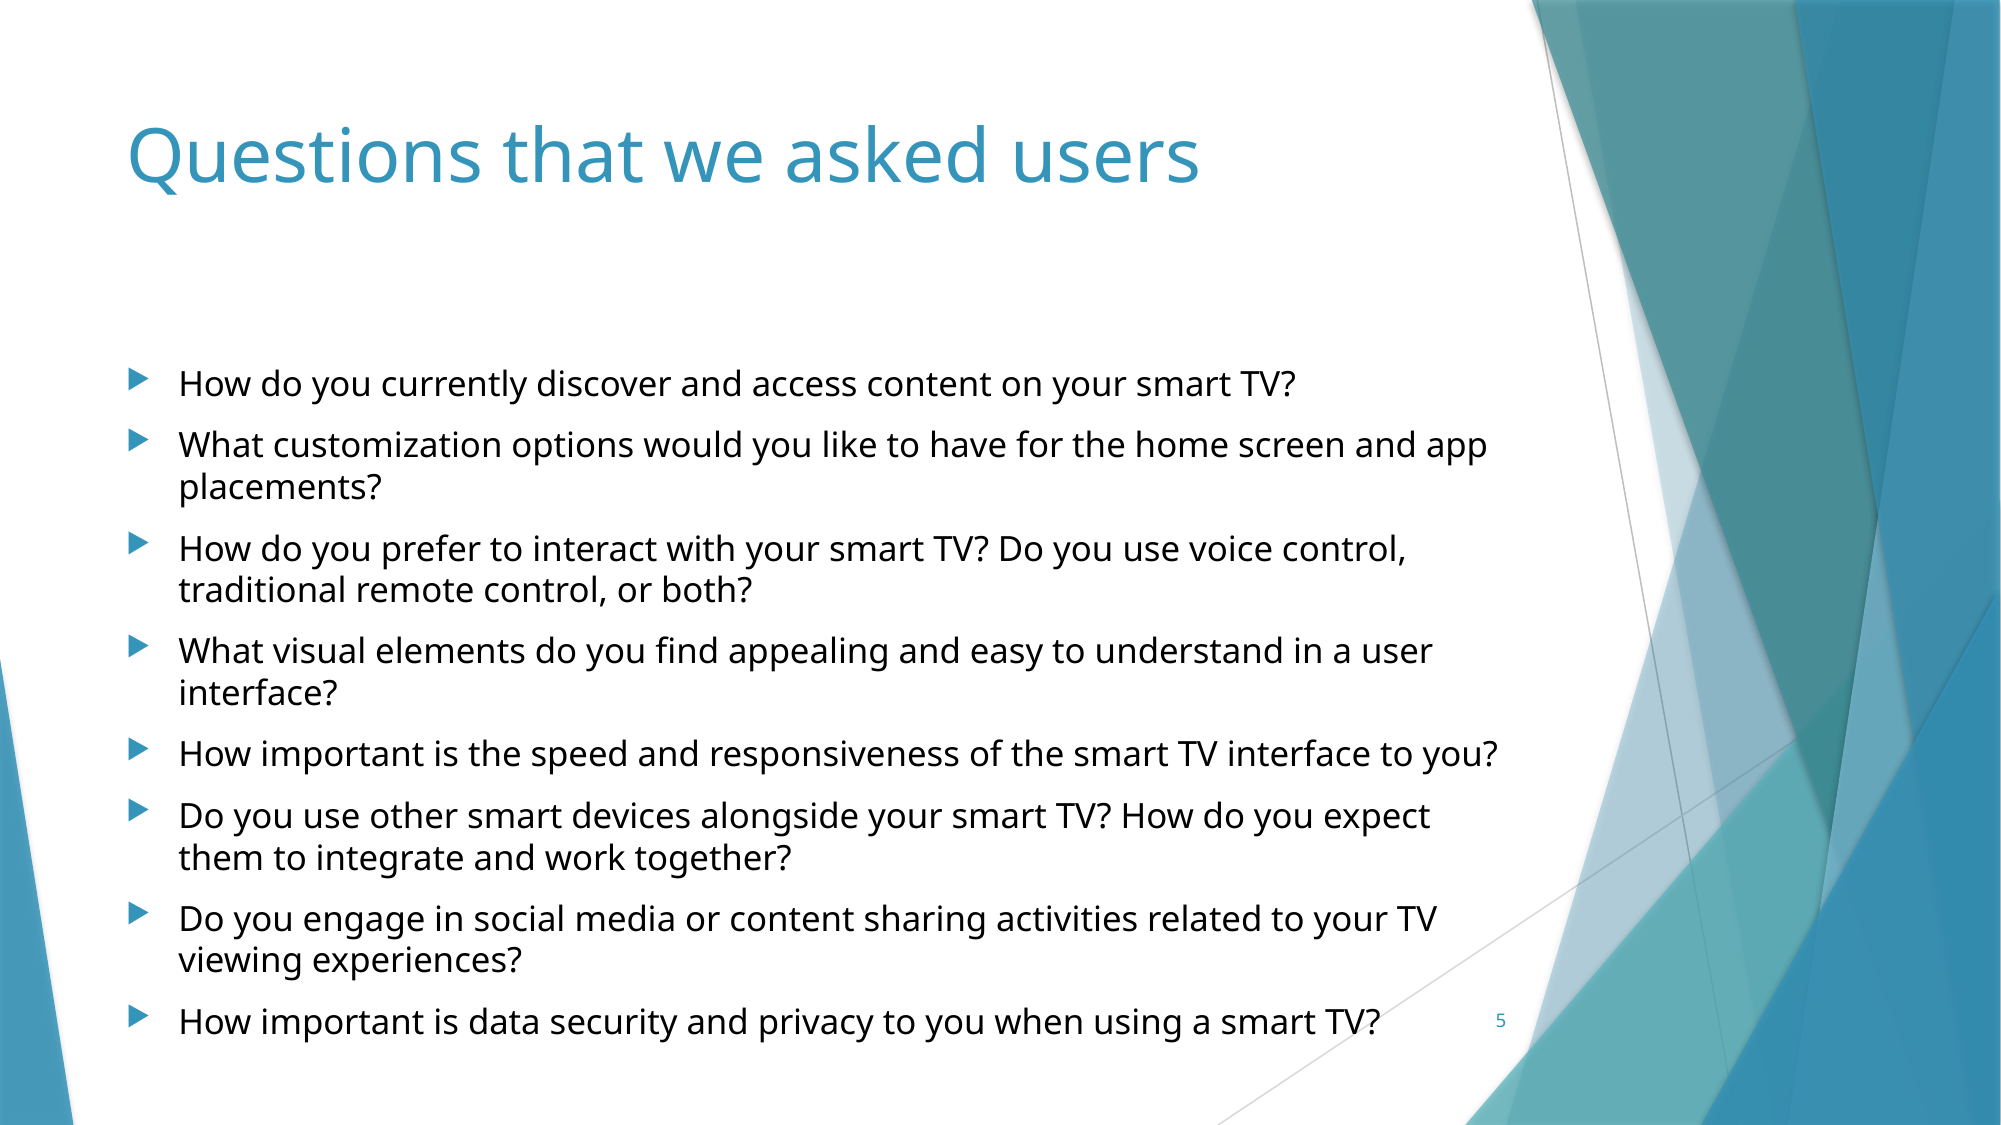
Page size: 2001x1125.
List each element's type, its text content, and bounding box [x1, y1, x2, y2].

list How do you currently discover and access content on your smart TV? What customization options would you like to have for the home screen and app placements? How do you prefer to interact with your smart TV? Do you use voice control, traditional remote control, or both? What visual elements do you find appealing and easy to understand in a user interface? How important is the speed and responsiveness of the smart TV interface to you? Do you use other smart devices alongside your smart TV? How do you expect them to integrate and work together? Do you engage in social media or content sharing activities related to your TV viewing experiences? How important is data security and privacy to you when using a smart TV? [111, 354, 1522, 1076]
title Questions that we asked users [111, 99, 1522, 317]
slide_number 5 [1409, 991, 1522, 1051]
